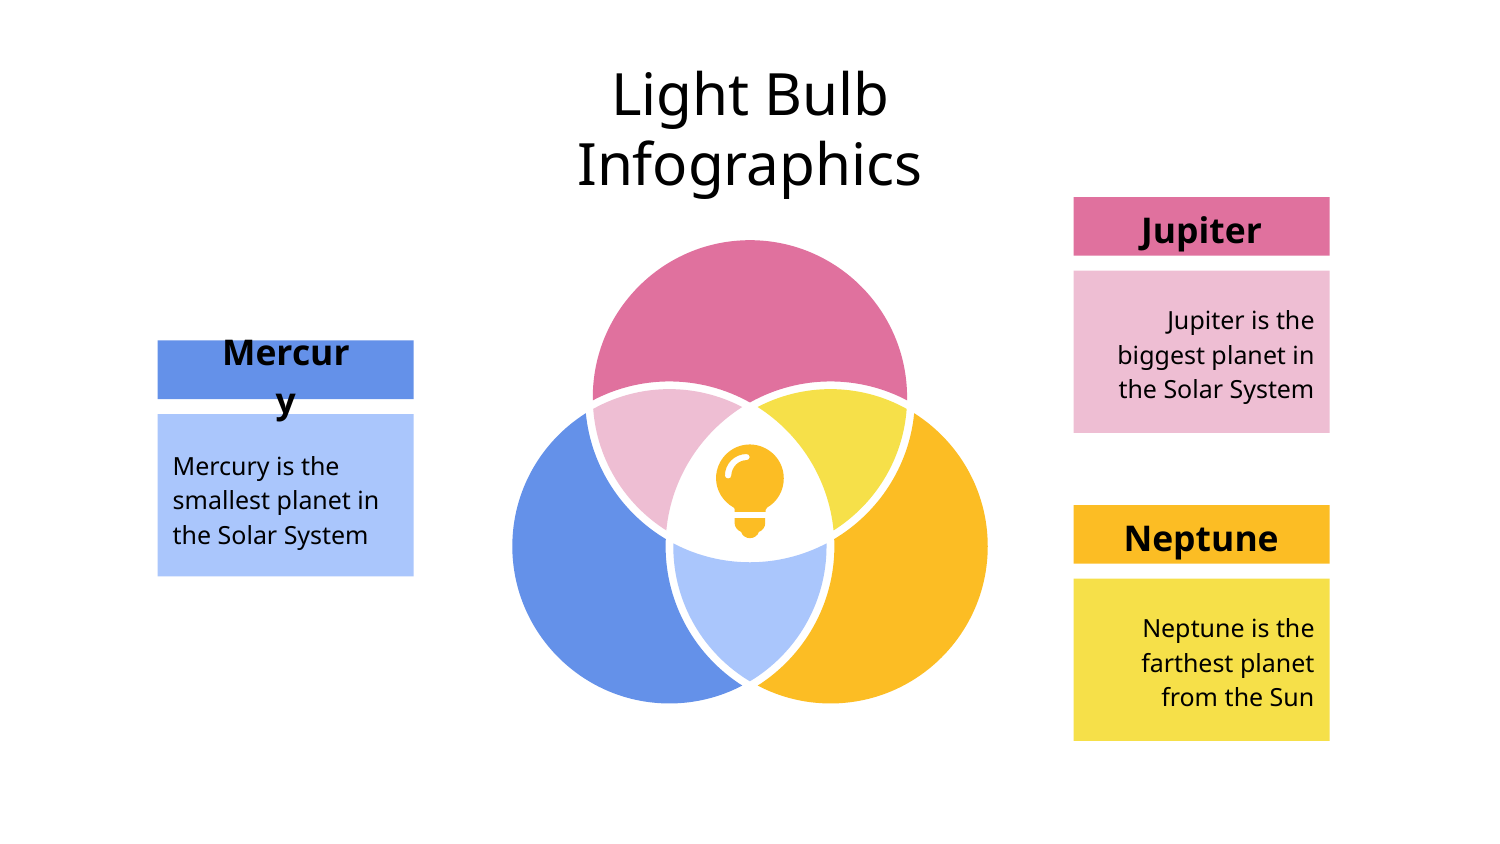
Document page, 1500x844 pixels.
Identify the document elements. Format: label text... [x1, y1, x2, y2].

text_box Mercury [204, 344, 368, 400]
text_box [512, 413, 743, 704]
text_box [1073, 408, 1330, 433]
text_box [1073, 720, 1330, 741]
text_box [757, 413, 988, 704]
text_box [157, 340, 414, 400]
text_box [1073, 578, 1330, 600]
text_box [757, 389, 907, 531]
text_box [593, 389, 743, 531]
text_box Mercury is the smallest planet in the Solar System [157, 416, 414, 579]
text_box [673, 543, 827, 682]
title Light Bulb Infographics [468, 88, 1032, 167]
text_box Neptune is the farthest planet from the Sun [1073, 600, 1330, 720]
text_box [715, 444, 785, 539]
text_box Jupiter [1119, 199, 1284, 254]
text_box [1073, 197, 1330, 256]
text_box Jupiter is the biggest planet in the Solar System [1073, 295, 1330, 408]
text_box [592, 240, 908, 403]
text_box [1073, 505, 1330, 564]
text_box [1073, 270, 1330, 295]
text_box Neptune [1086, 507, 1317, 562]
